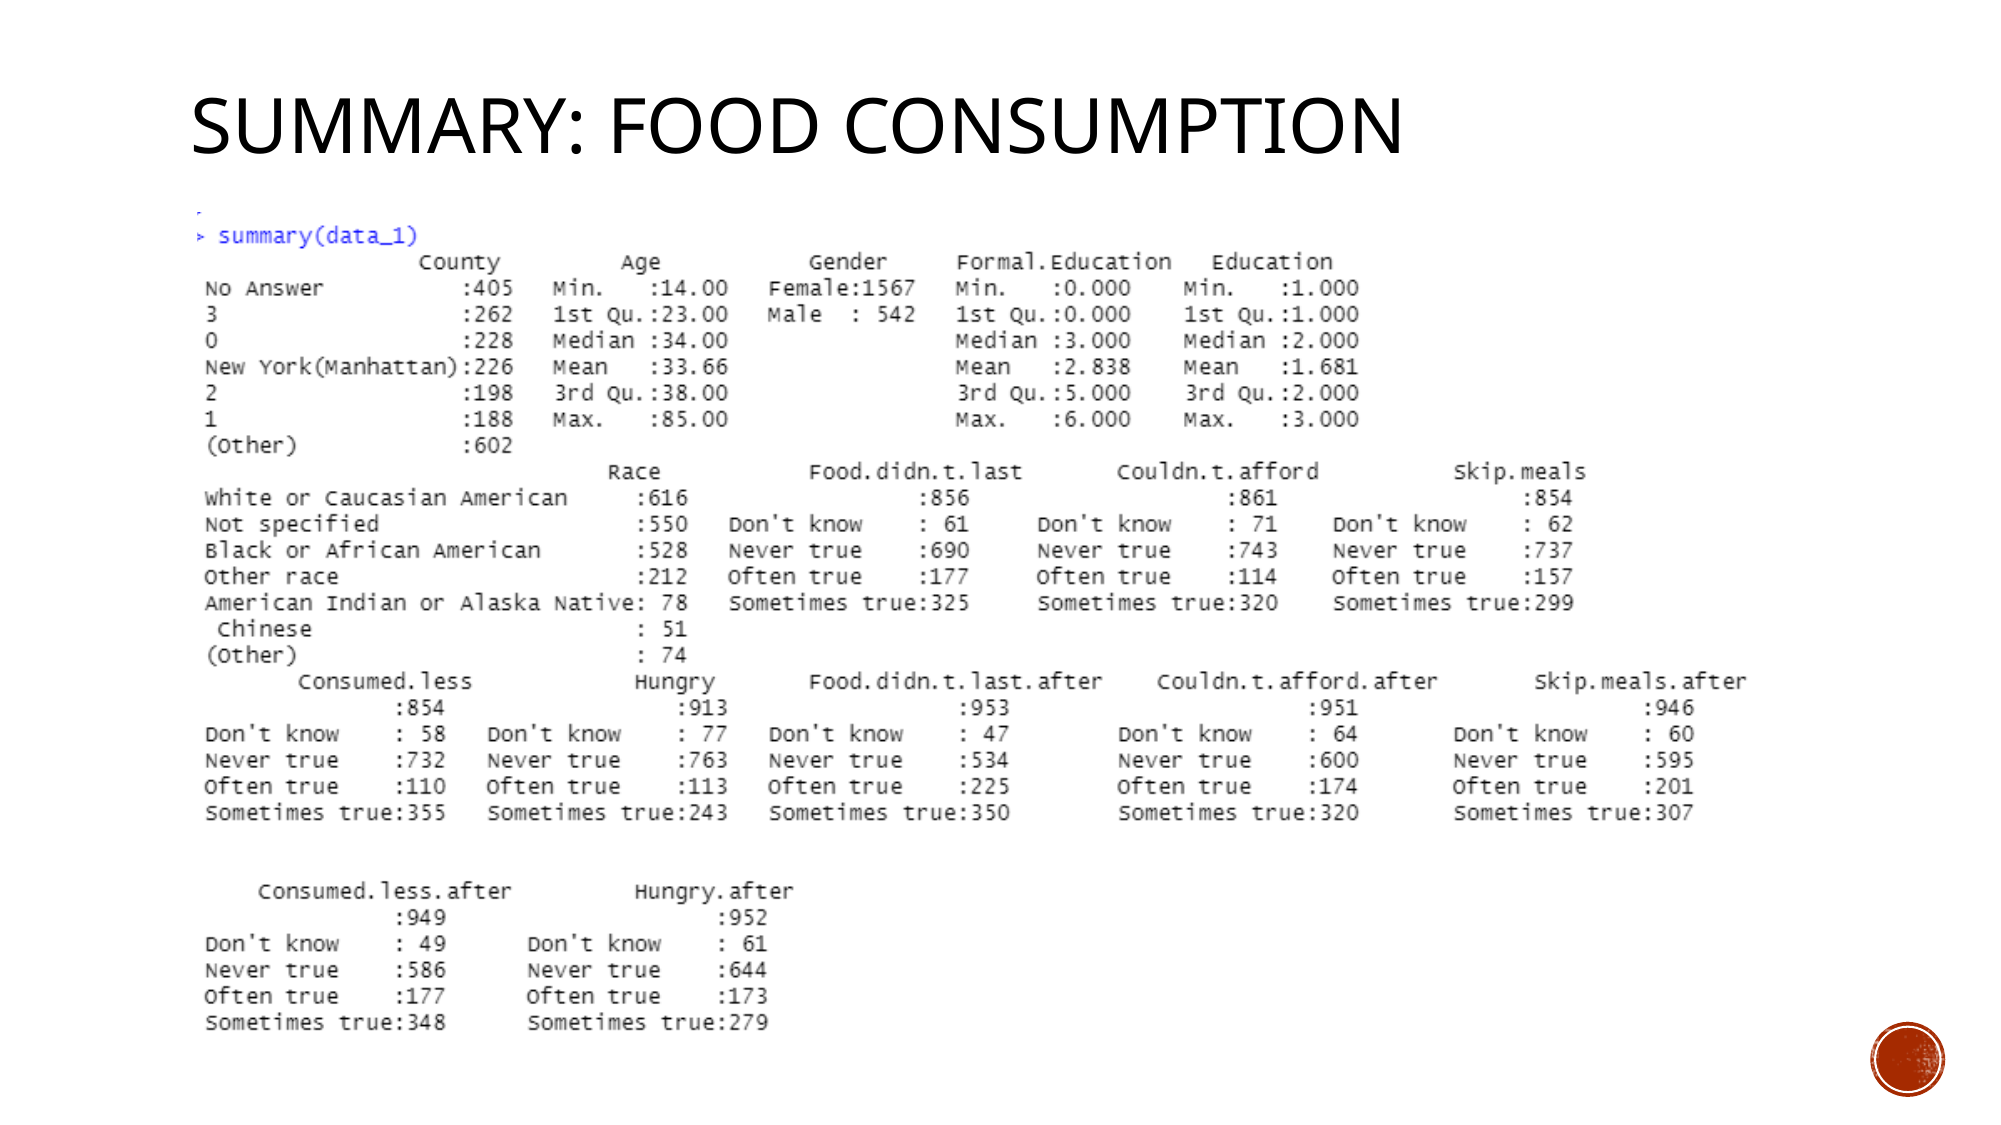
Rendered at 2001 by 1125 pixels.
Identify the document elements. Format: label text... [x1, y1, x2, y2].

title SUMMARY: Food Consumption [175, 79, 1826, 180]
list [202, 217, 1799, 1040]
